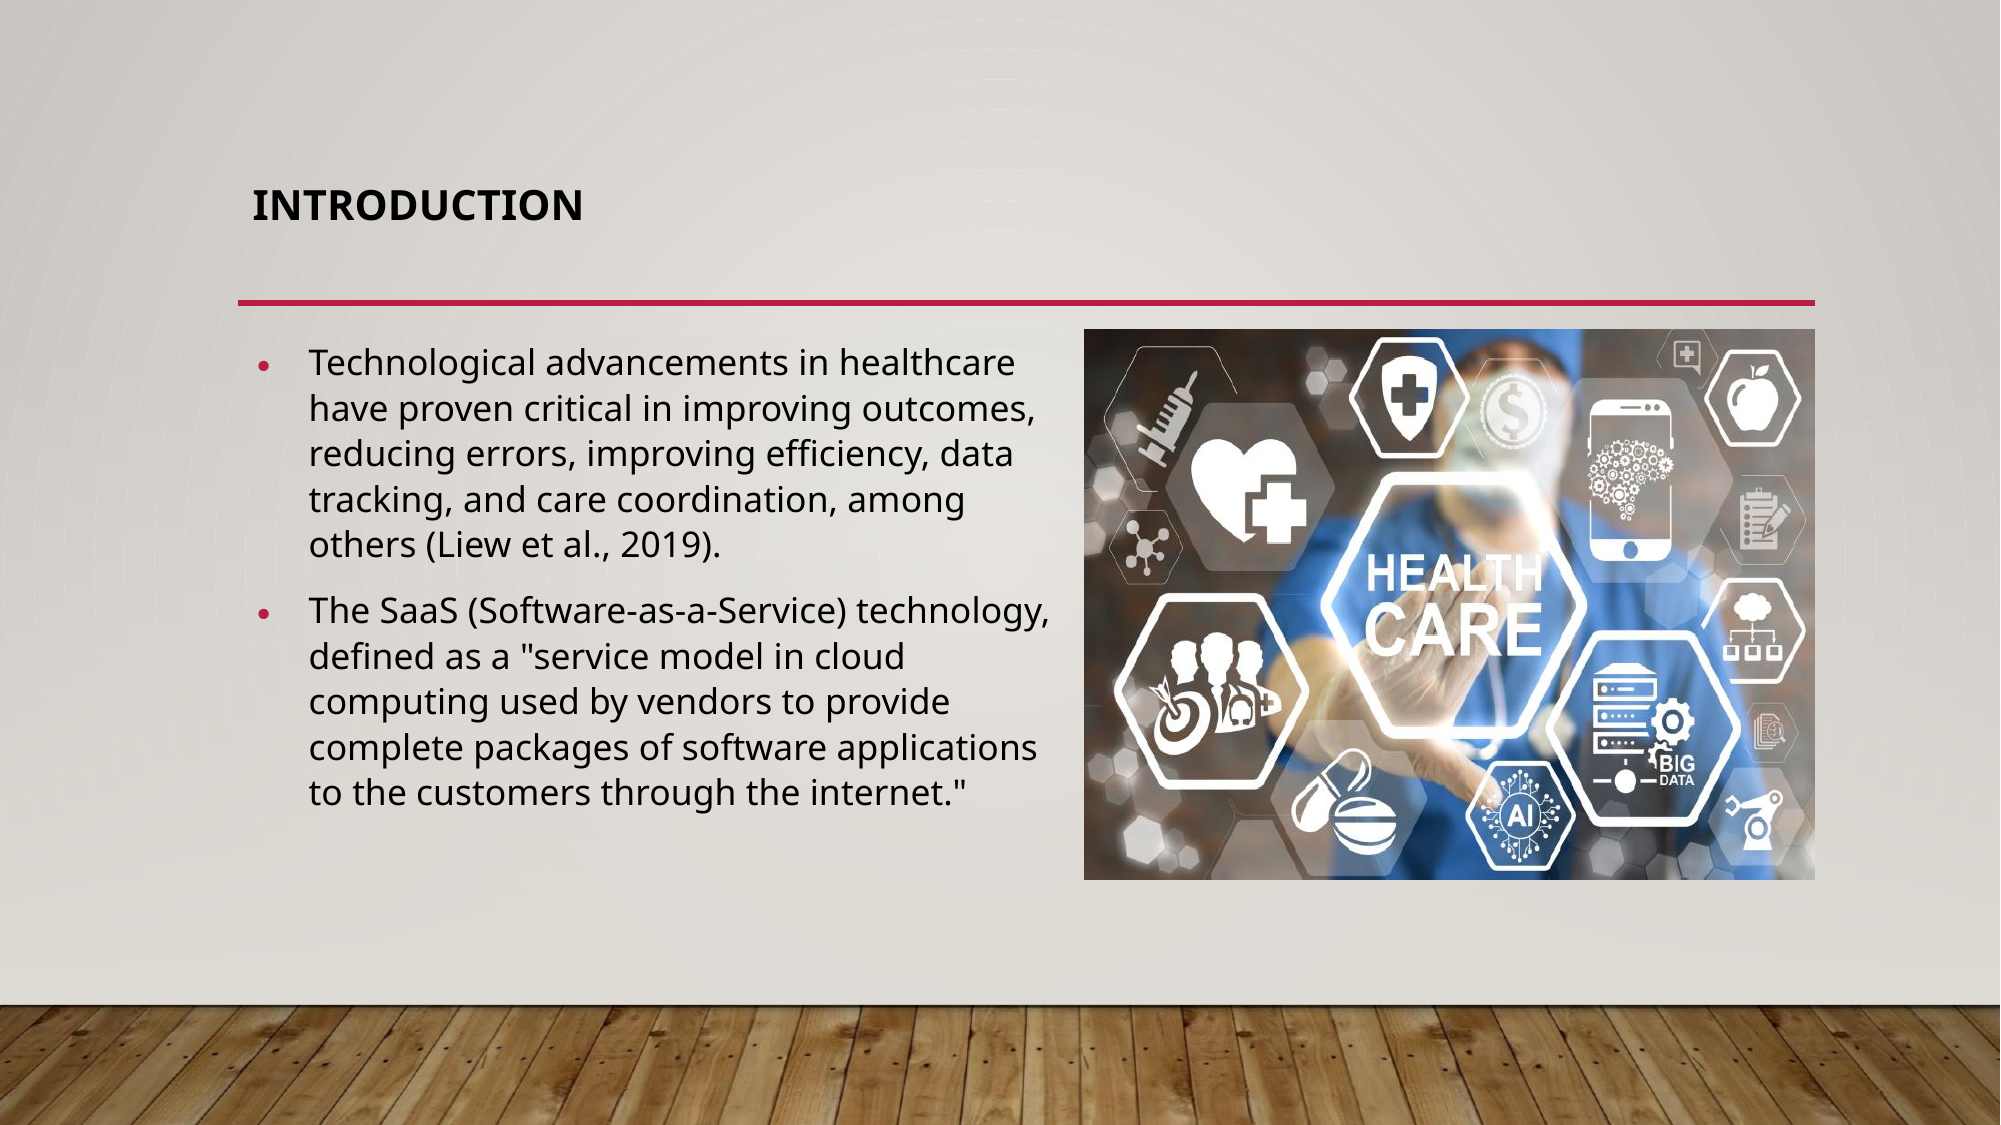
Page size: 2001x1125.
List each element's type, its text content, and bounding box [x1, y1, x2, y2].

picture [0, 1005, 2000, 1125]
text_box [1148, 590, 1157, 629]
list Technological advancements in healthcare have proven critical in improving outcomes, reducing errors, improving efficiency, data tracking, and care coordination, among others (Liew et al., 2019). The SaaS (Software-as-a-Service) technology, defined as a "service model in cloud computing used by vendors to provide complete packages of software applications to the customers through the internet." [237, 329, 1071, 896]
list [1084, 329, 1815, 881]
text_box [1543, 533, 1550, 572]
title INTRODUCTION [237, 132, 1814, 306]
